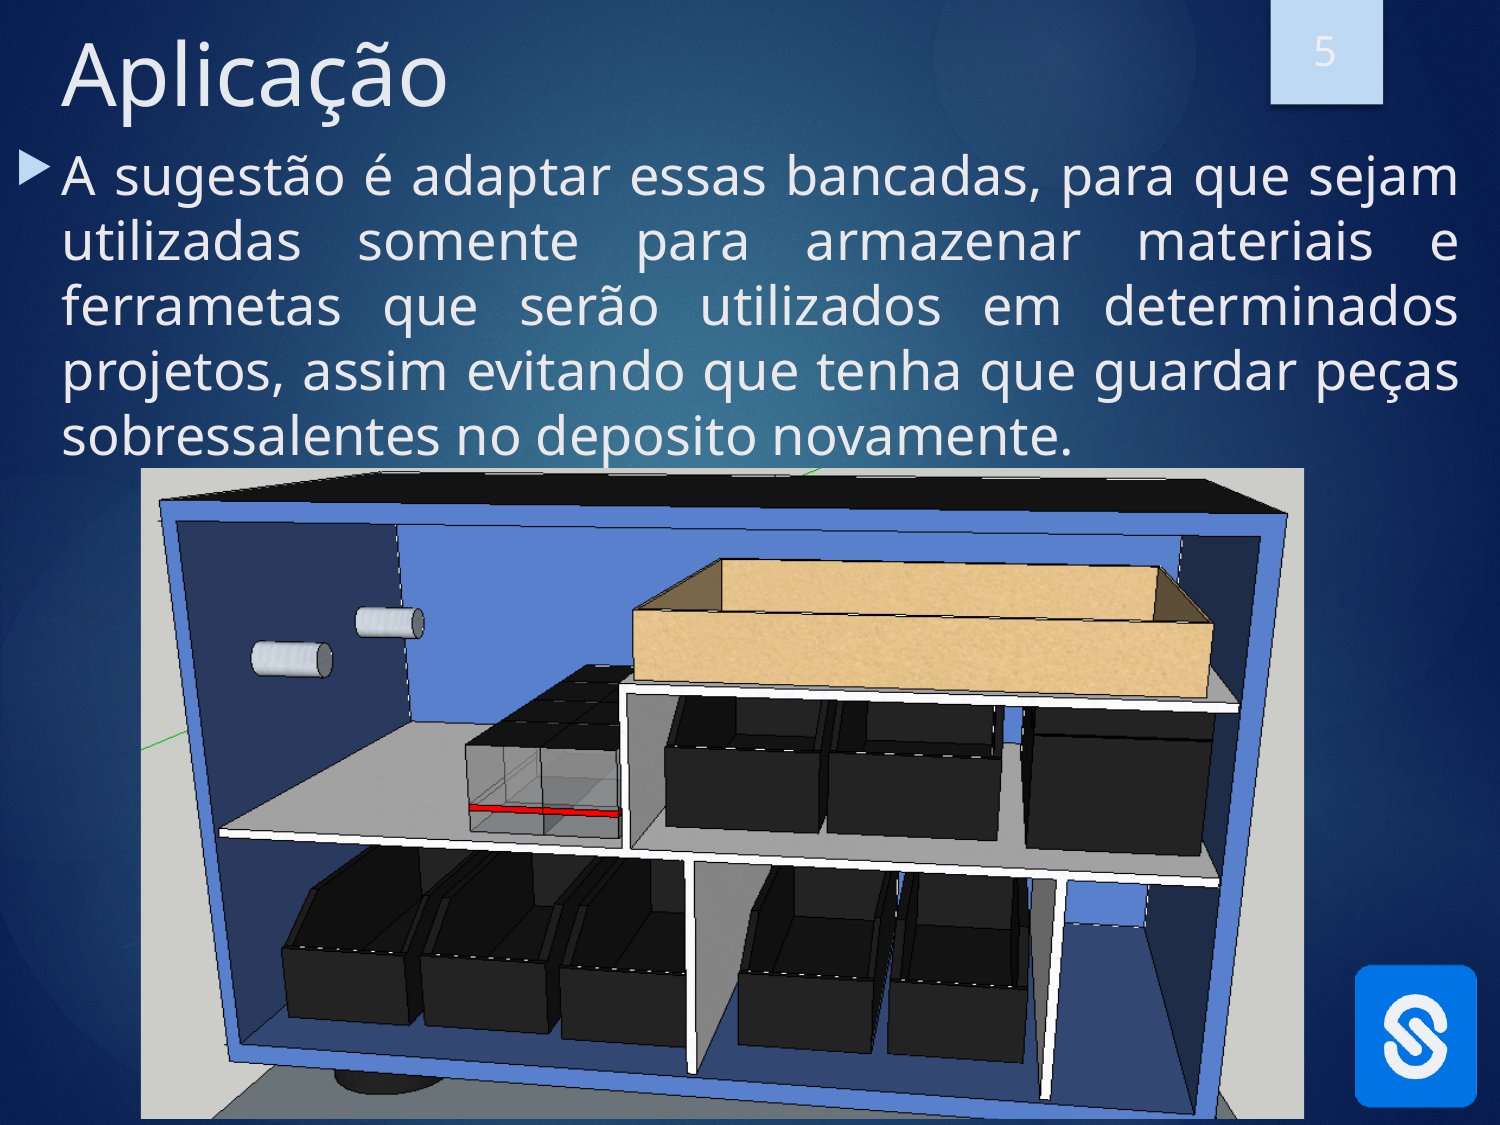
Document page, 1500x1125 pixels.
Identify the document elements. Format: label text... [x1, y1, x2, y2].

slide_number 5 [1273, 0, 1378, 90]
list A sugestão é adaptar essas bancadas, para que sejam utilizadas somente para armazenar materiais e ferrametas que serão utilizados em determinados projetos, assim evitando que tenha que guardar peças sobressalentes no deposito novamente. [0, 133, 1477, 959]
title Aplicação [45, 11, 1204, 133]
picture [1355, 963, 1477, 1108]
picture [140, 467, 1305, 1119]
